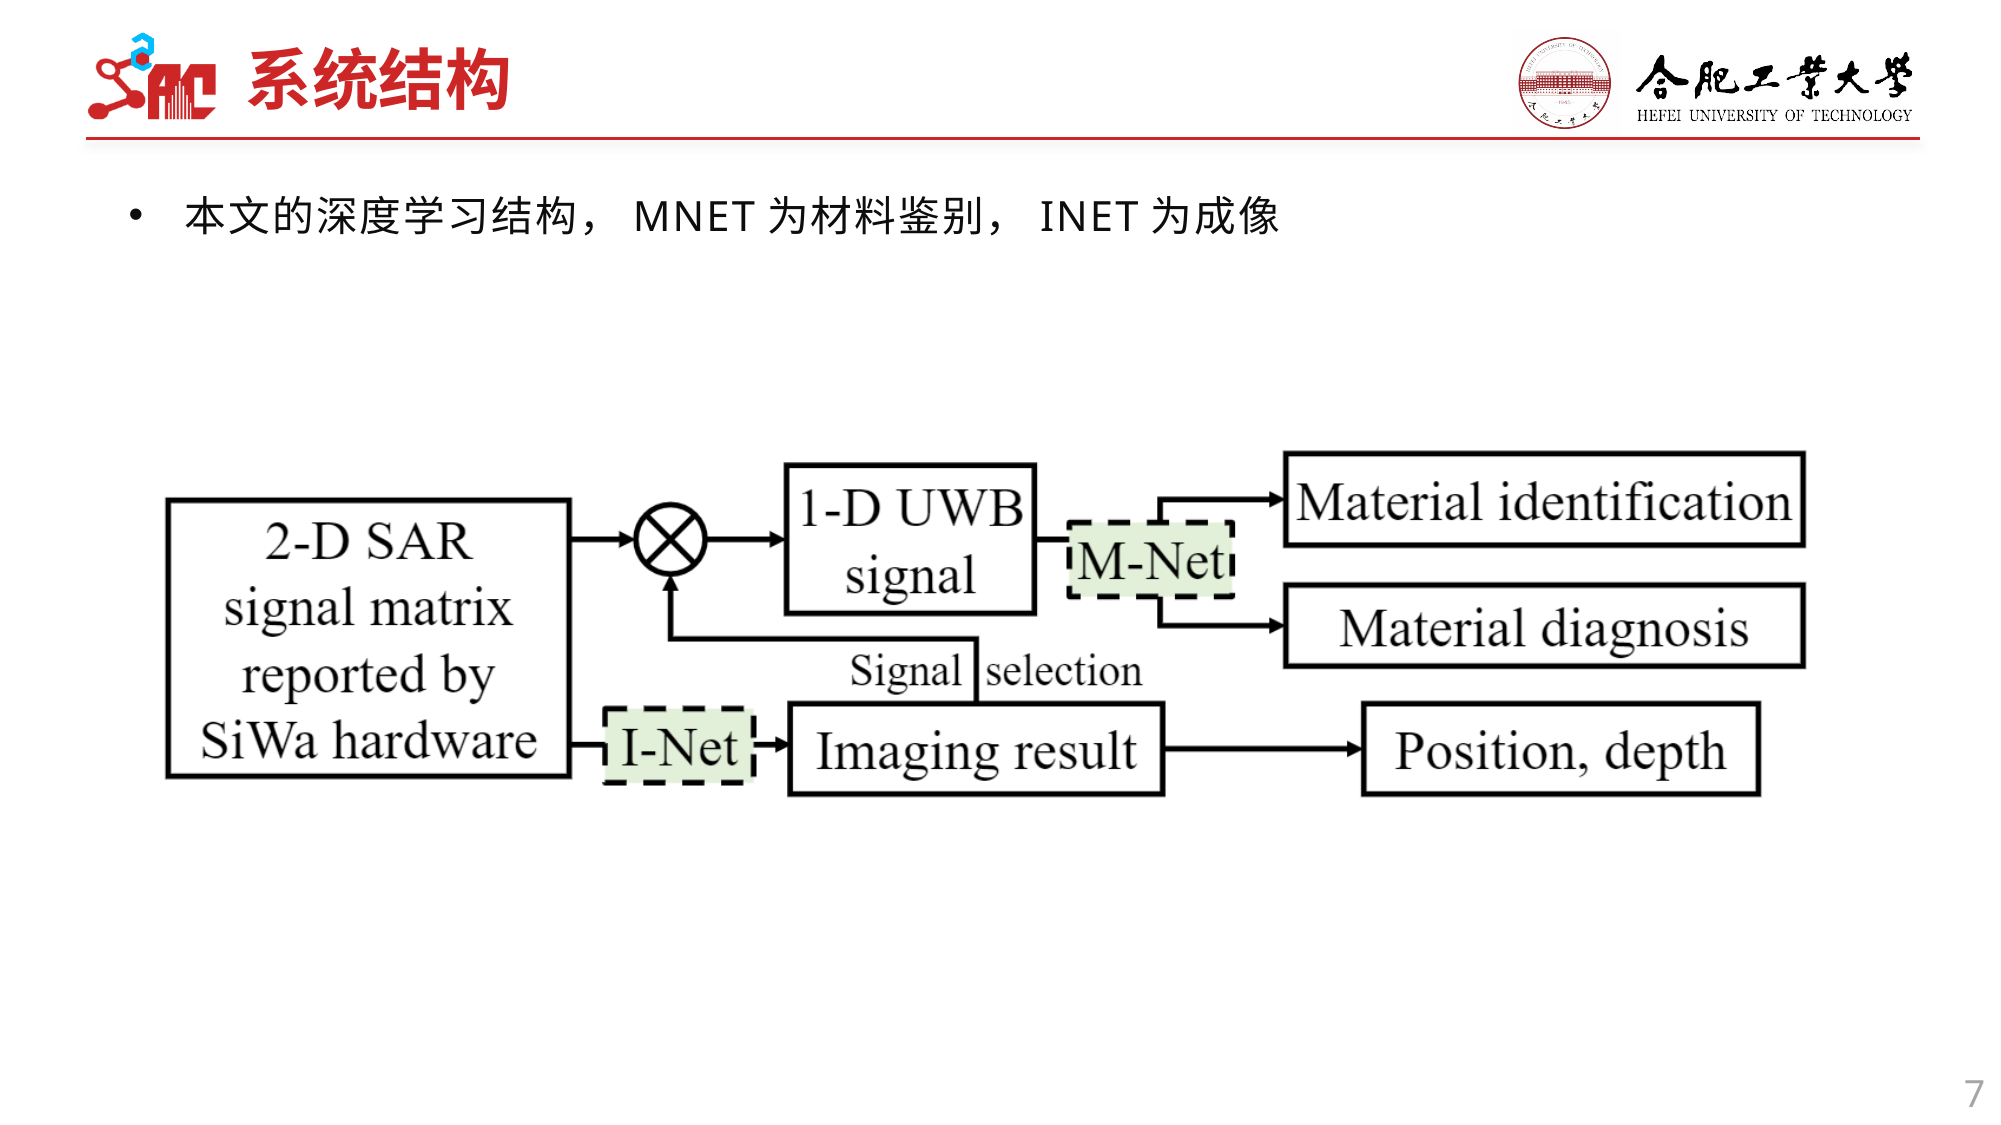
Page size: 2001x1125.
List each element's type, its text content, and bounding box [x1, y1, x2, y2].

text_box 系统结构 [230, 30, 1350, 125]
text_box 7 [1875, 1063, 2000, 1125]
picture [85, 12, 220, 147]
picture [133, 362, 1867, 834]
picture [1511, 29, 1955, 136]
text_box 本文的深度学习结构，MNET为材料鉴别，INET为成像 [113, 169, 1961, 247]
